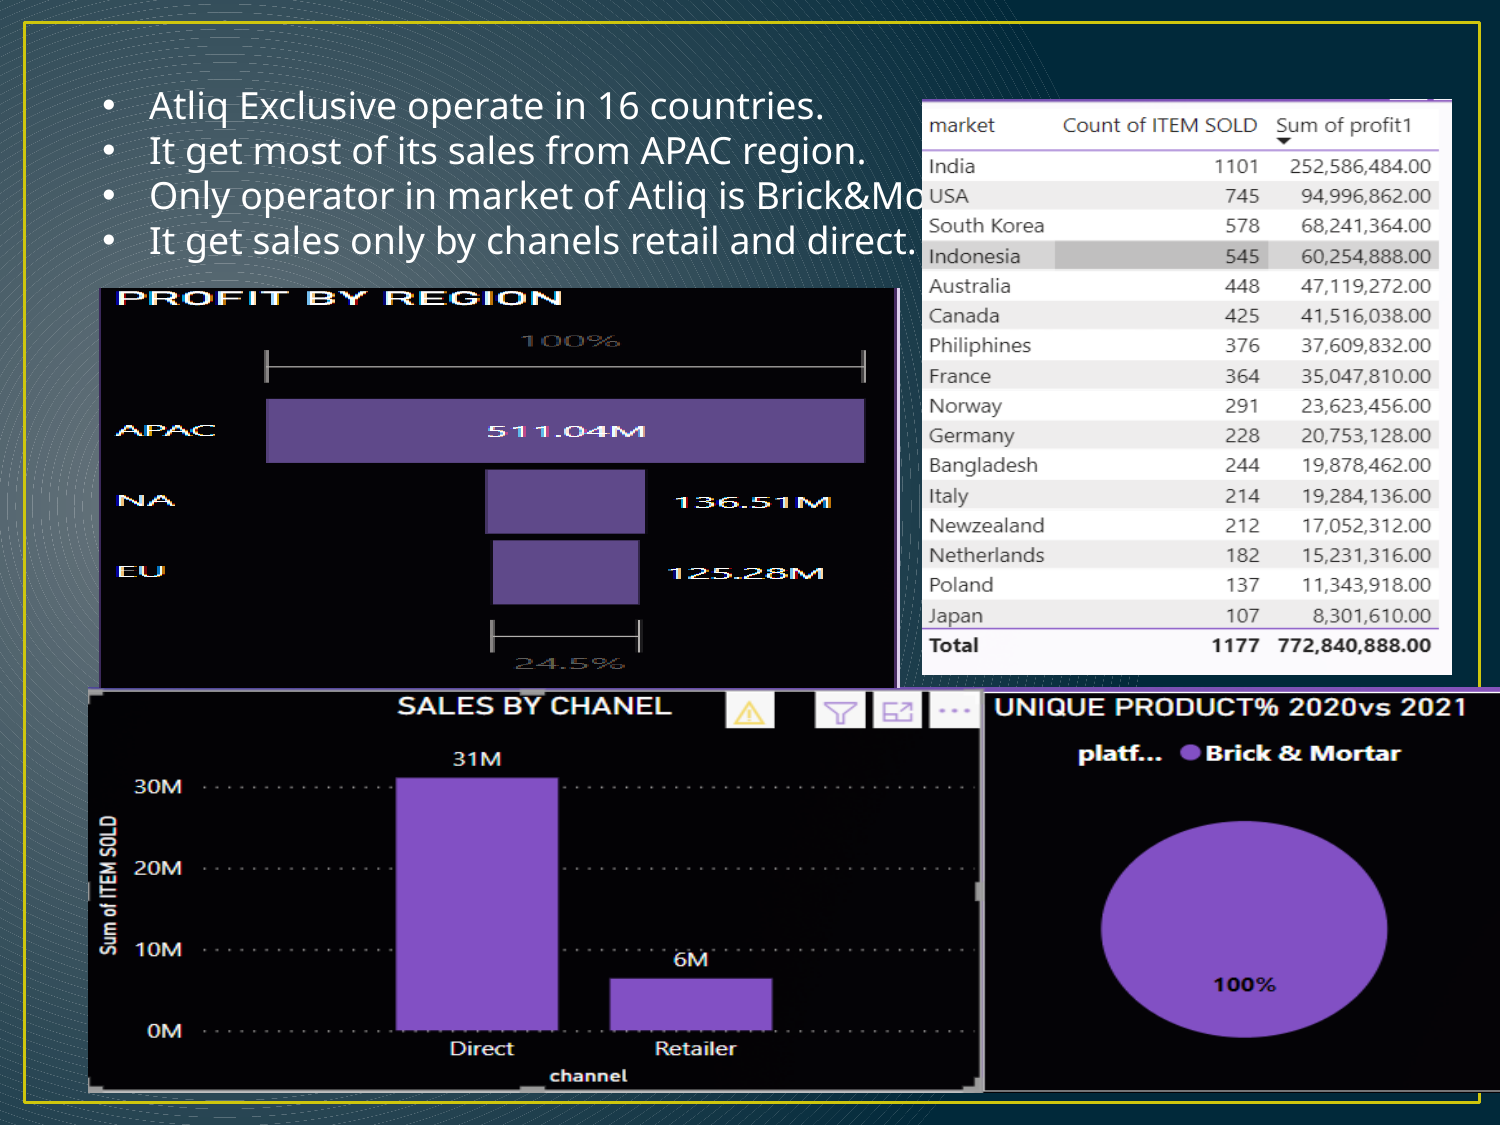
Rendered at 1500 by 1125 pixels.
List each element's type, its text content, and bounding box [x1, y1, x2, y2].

text_box Atliq Exclusive operate in 16 countries. It get most of its sales from APAC region. Only operator in market of Atliq is Brick&Mortar. It get sales only by chanels retail and direct. [87, 74, 1388, 270]
picture [921, 99, 1451, 676]
picture [88, 287, 1500, 1093]
